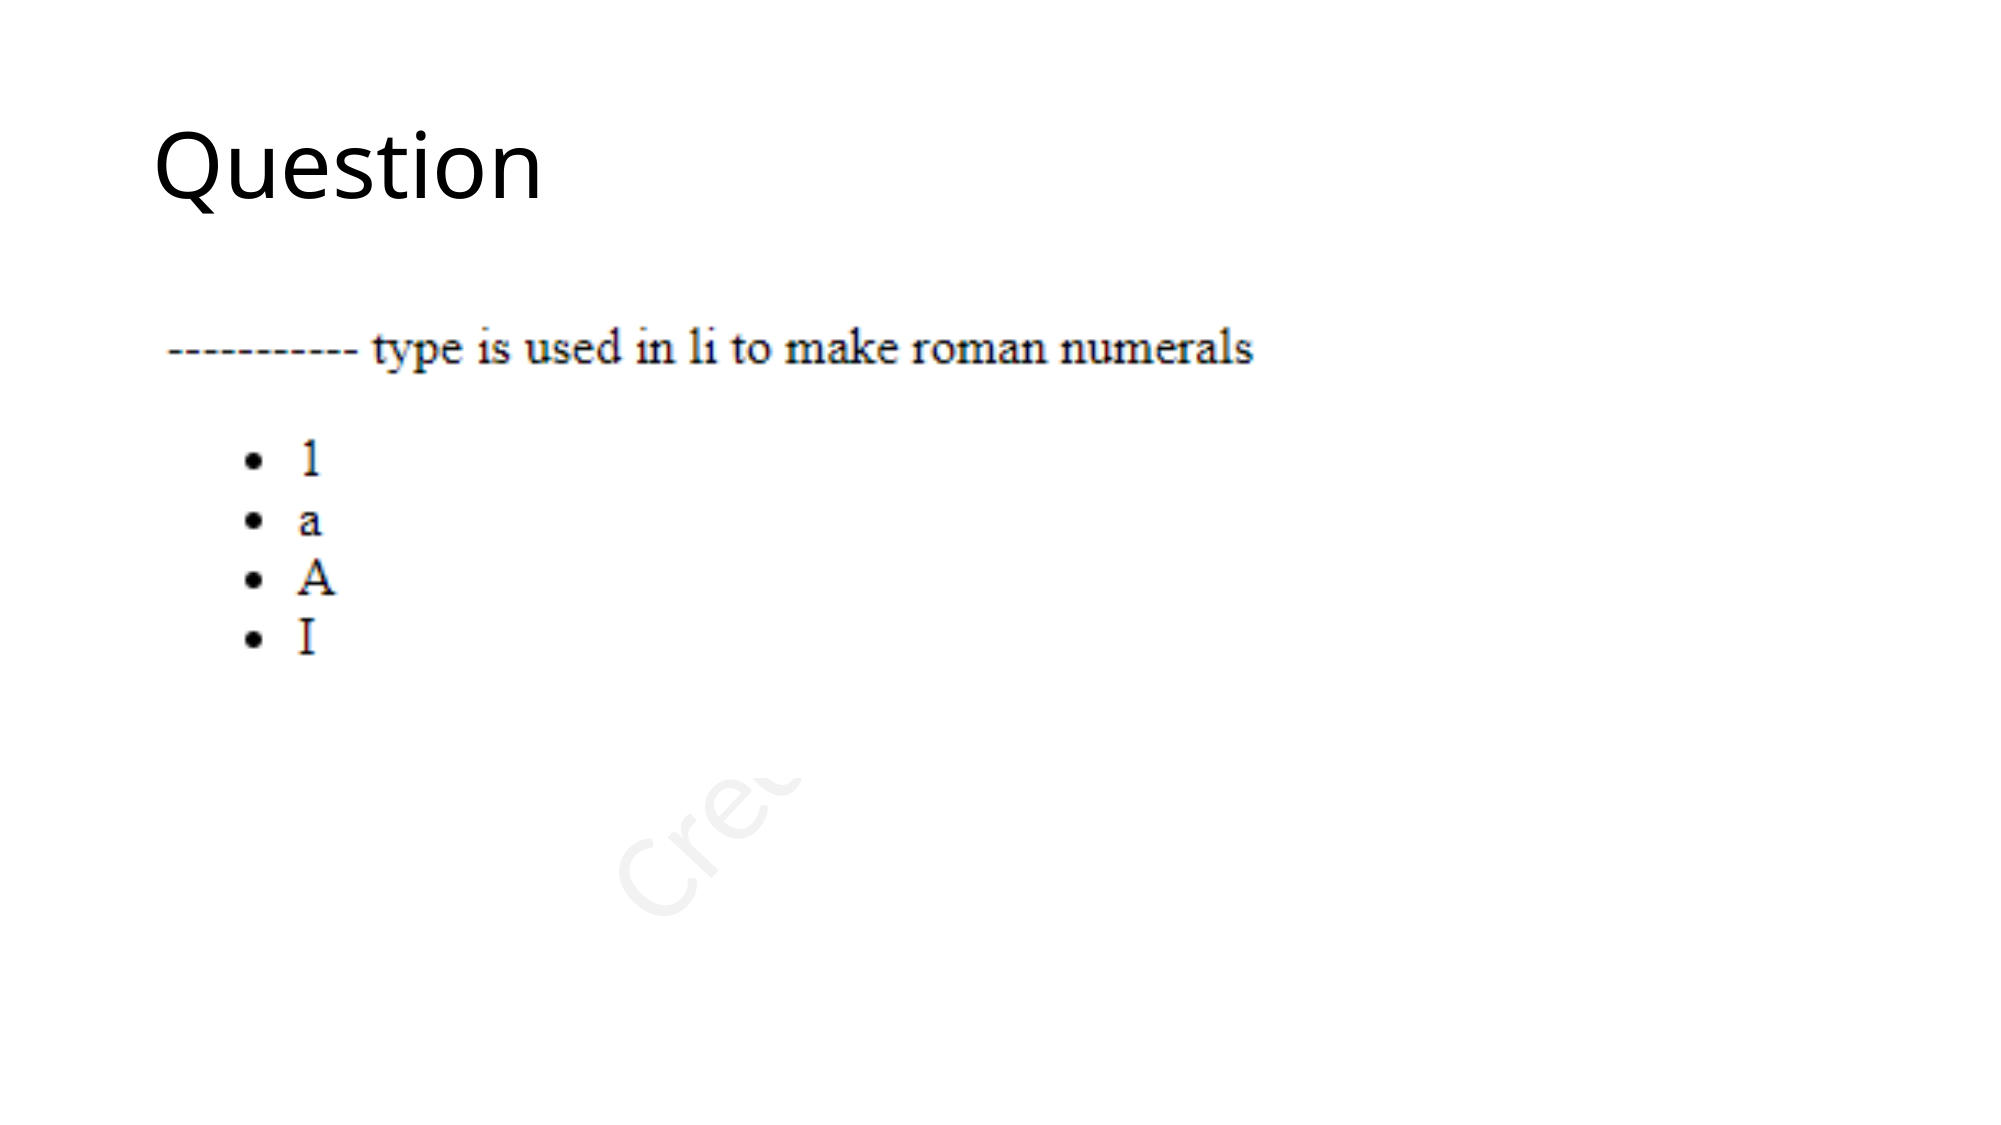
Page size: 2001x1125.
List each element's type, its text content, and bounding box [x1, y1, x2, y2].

title Question [137, 59, 1863, 278]
picture [151, 315, 1488, 778]
